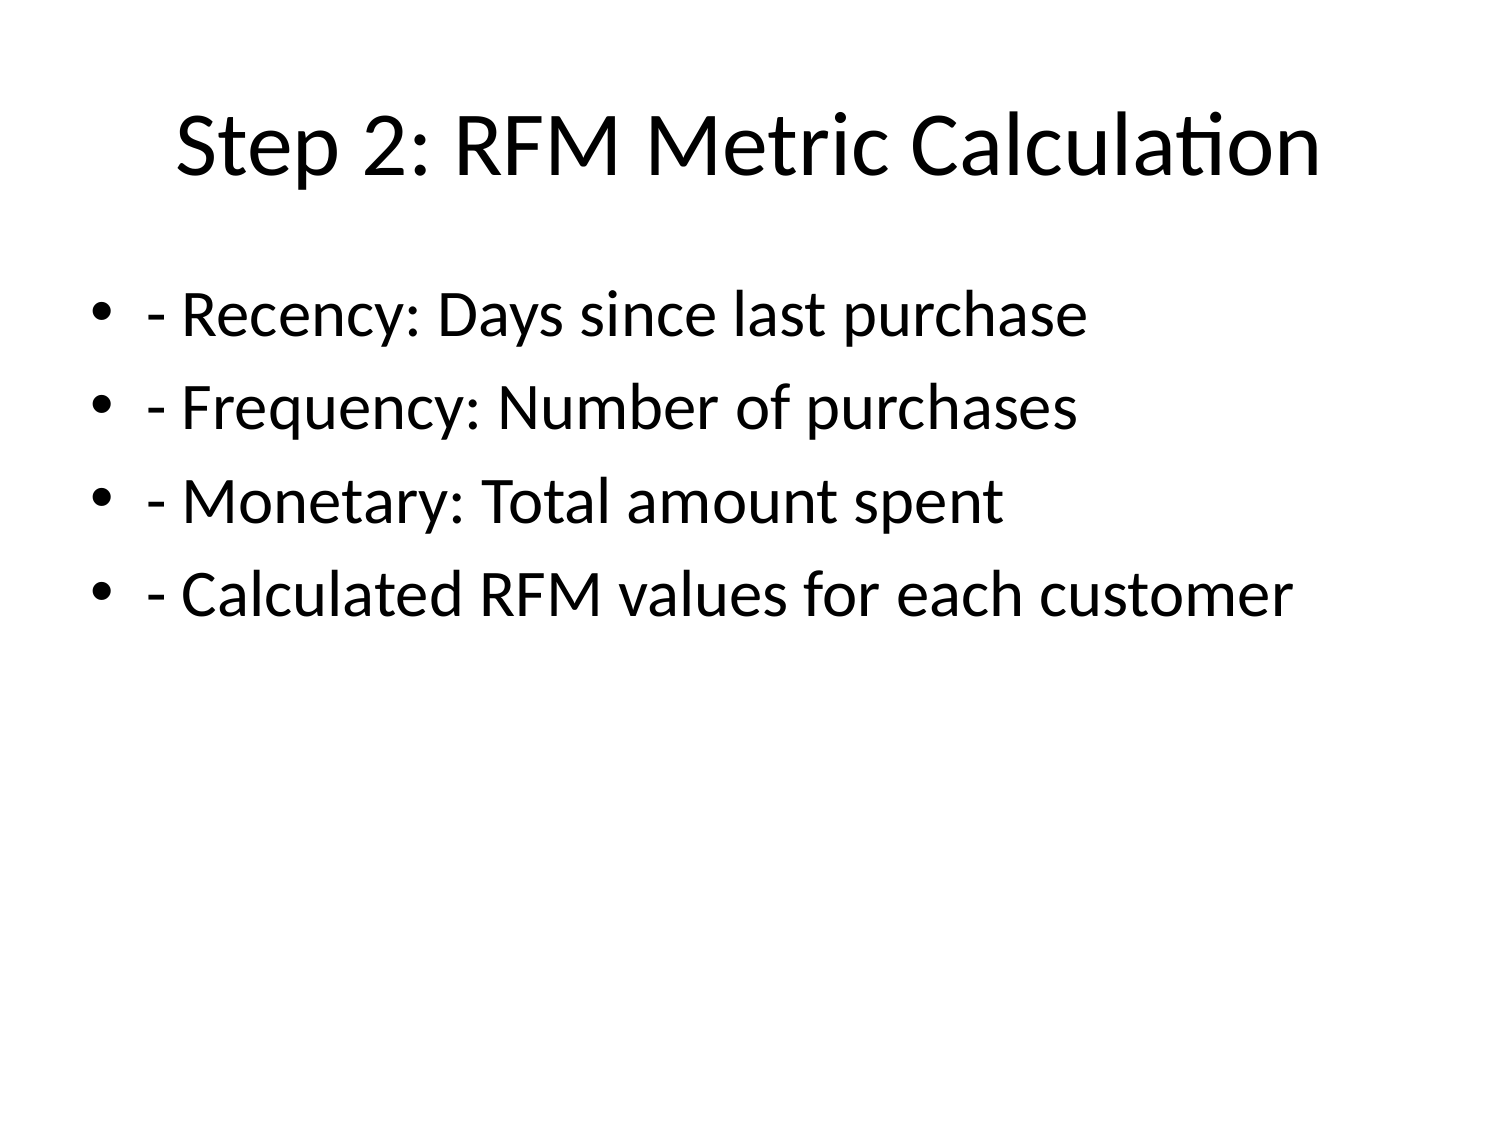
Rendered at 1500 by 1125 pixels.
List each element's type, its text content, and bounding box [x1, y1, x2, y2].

list - Recency: Days since last purchase - Frequency: Number of purchases - Monetary: Total amount spent - Calculated RFM values for each customer [75, 262, 1425, 1005]
title Step 2: RFM Metric Calculation [75, 45, 1425, 233]
